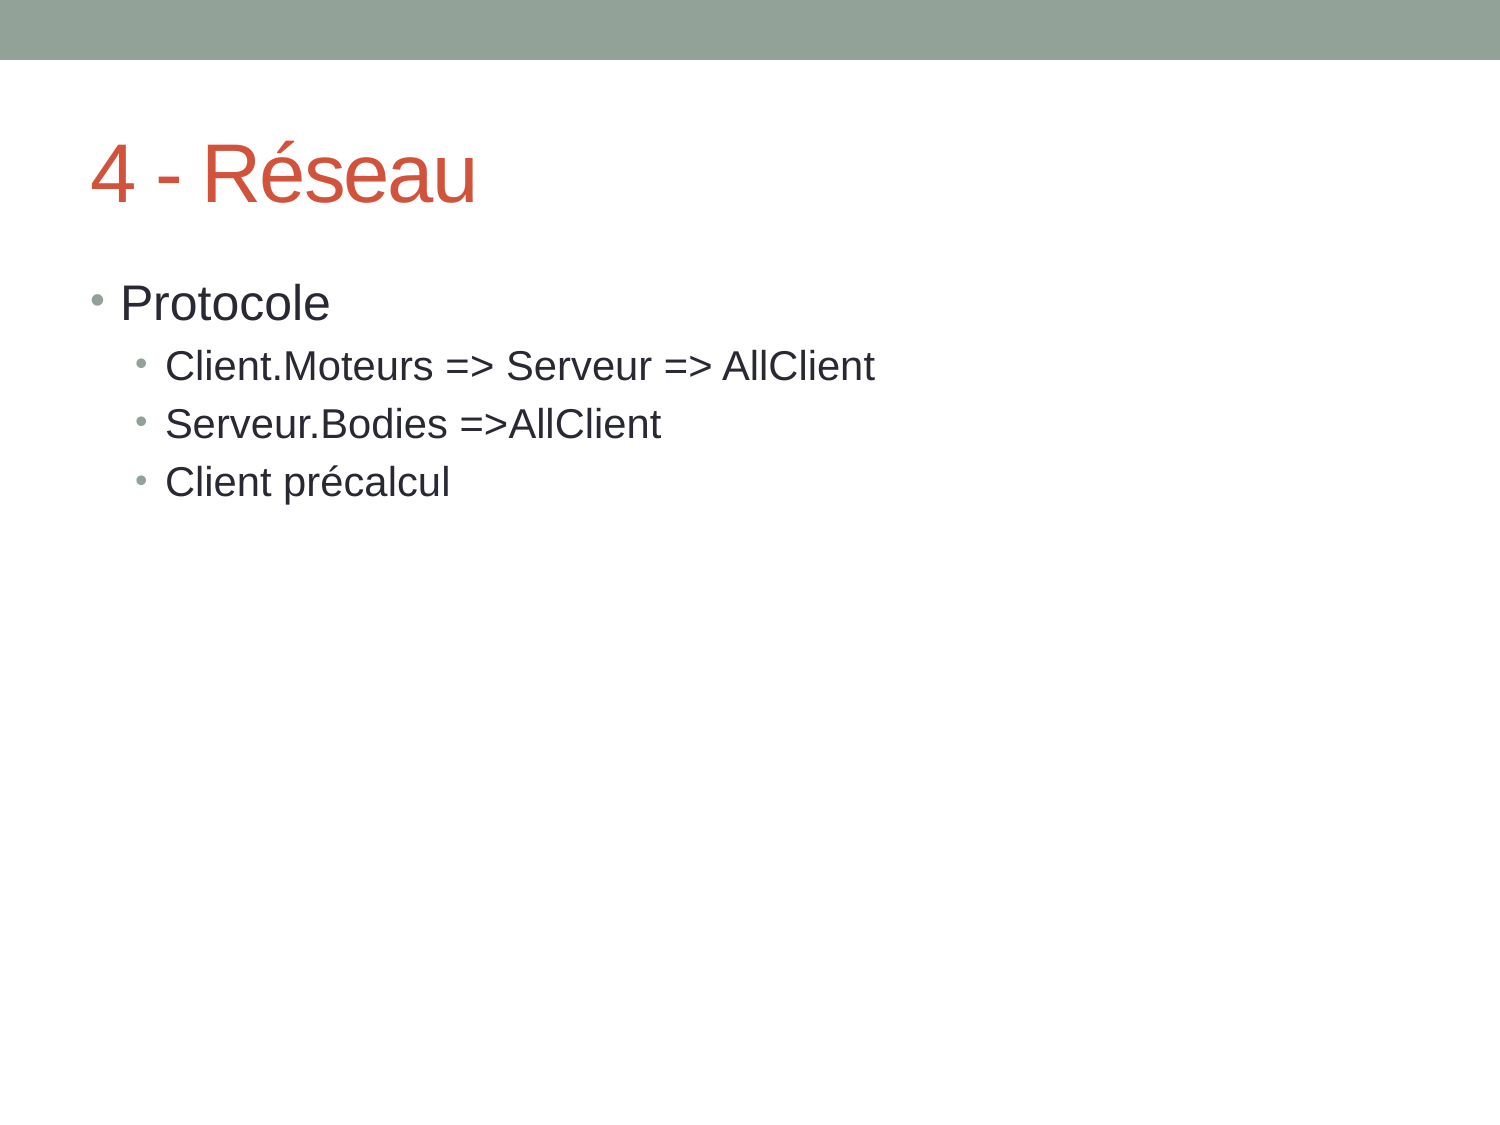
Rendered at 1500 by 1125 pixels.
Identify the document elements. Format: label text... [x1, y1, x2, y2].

list Protocole Client.Moteurs => Serveur => AllClient Serveur.Bodies =>AllClient Client précalcul [75, 262, 1425, 1063]
title 4 - Réseau [75, 87, 1425, 250]
